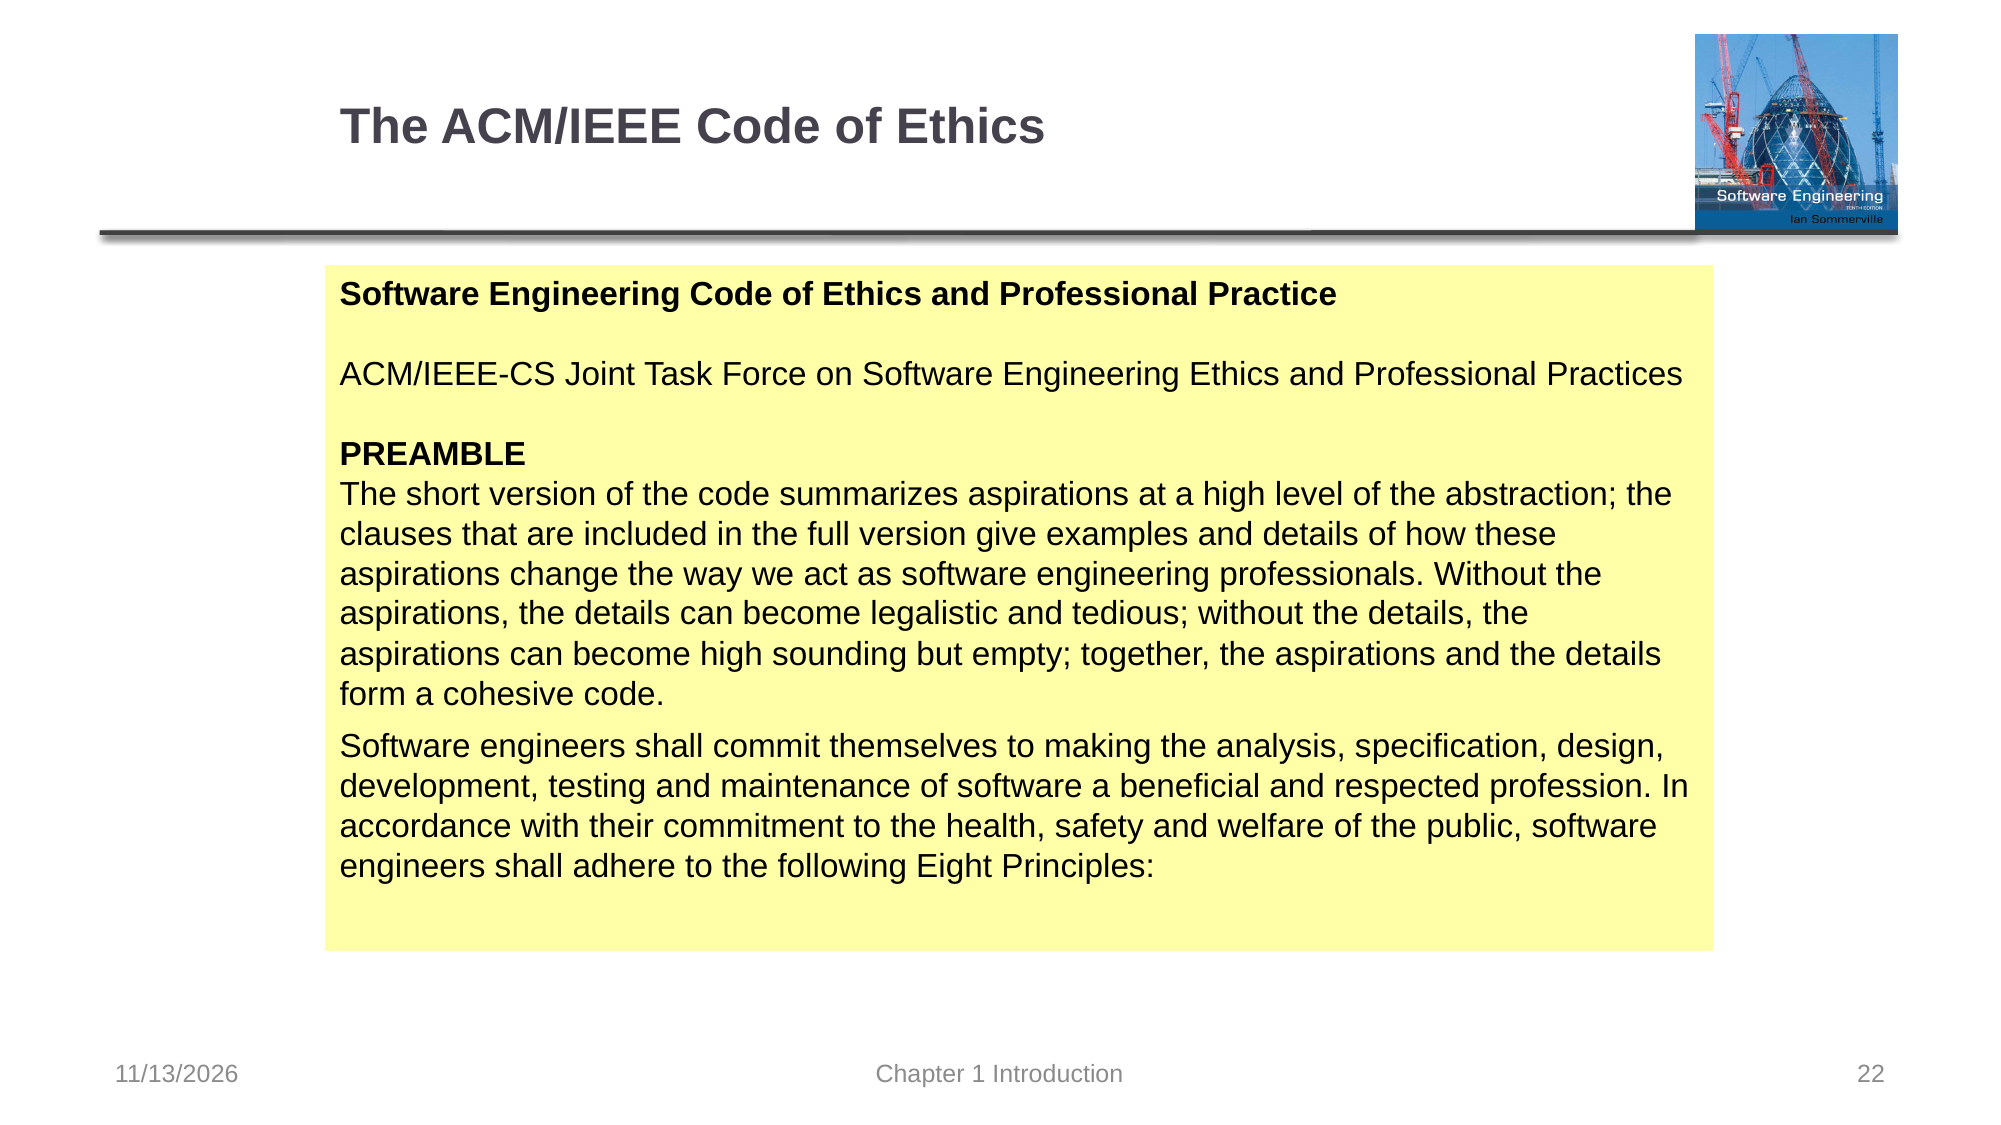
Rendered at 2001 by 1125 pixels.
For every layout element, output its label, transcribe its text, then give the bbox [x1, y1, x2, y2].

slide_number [99, 1042, 567, 1103]
picture [1695, 34, 1898, 230]
title The ACM/IEEE Code of Ethics [324, 54, 1453, 192]
text_box Software Engineering Code of Ethics and Professional Practice ACM/IEEE-CS Joint Task Force on Software Engineering Ethics and Professional Practices PREAMBLE The short version of the code summarizes aspirations at a high level of the abstraction; the clauses that are included in the full version give examples and details of how these aspirations change the way we act as software engineering professionals. Without the aspirations, the details can become legalistic and tedious; without the details, the aspirations can become high sounding but empty; together, the aspirations and the details form a cohesive code. Software engineers shall commit themselves to making the analysis, specification, design, development, testing and maintenance of software a beneficial and respected profession. In accordance with their commitment to the health, safety and welfare of the public, software engineers shall adhere to the following Eight Principles: [324, 265, 1713, 951]
footer Chapter 1 Introduction [683, 1042, 1317, 1103]
slide_number 22 [1433, 1042, 1900, 1103]
